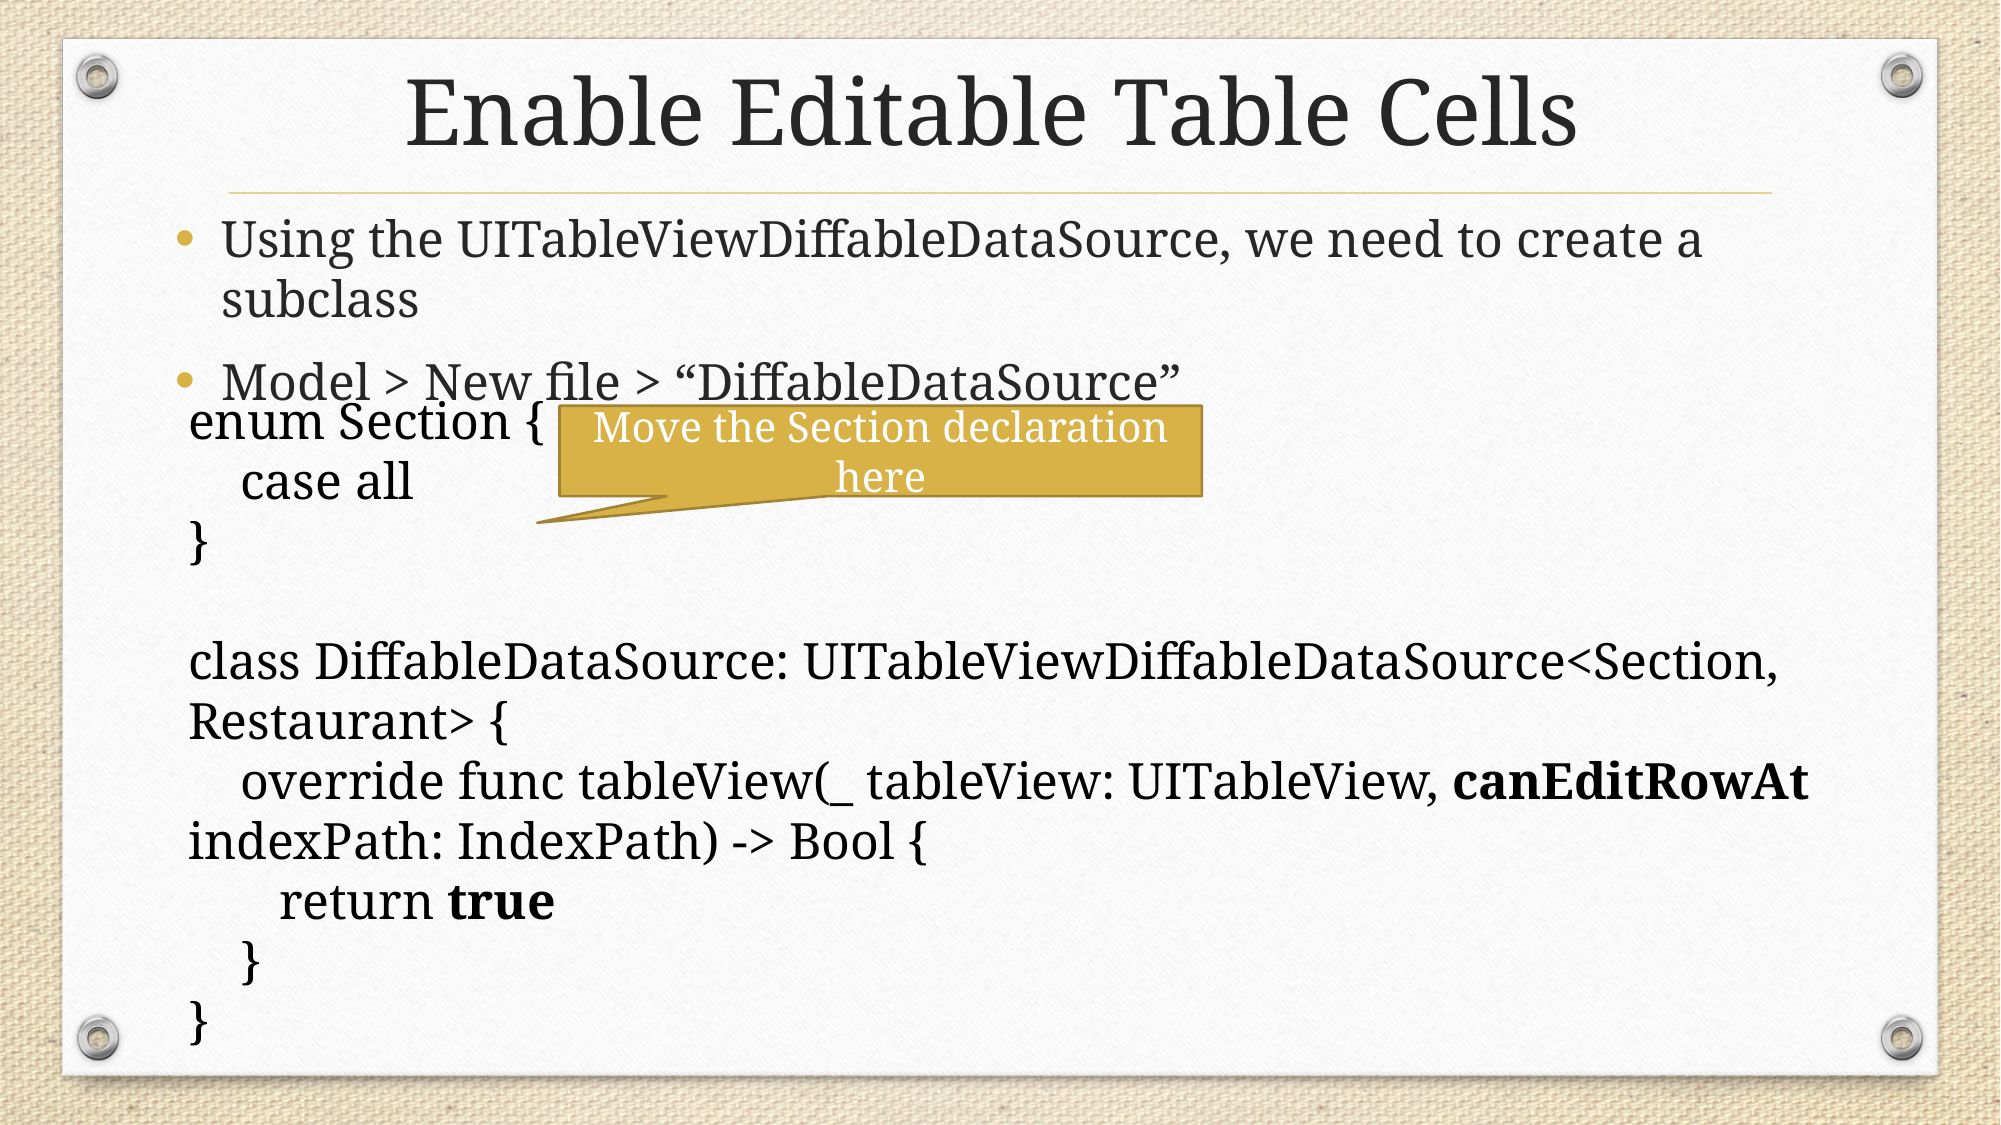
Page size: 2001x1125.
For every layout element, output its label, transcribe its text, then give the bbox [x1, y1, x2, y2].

list Using the UITableViewDiffableDataSource, we need to create a subclass Model > New file > “DiffableDataSource” [159, 200, 1849, 1027]
text_box enum Section { case all } class DiffableDataSource: UITableViewDiffableDataSource<Section, Restaurant> { override func tableView(_ tableView: UITableView, canEditRowAt indexPath: IndexPath) -> Bool { return true } } [173, 381, 1862, 1057]
text_box Move the Section declaration here [535, 404, 1204, 525]
title Enable Editable Table Cells [159, 32, 1849, 186]
picture [0, 0, 2001, 1125]
